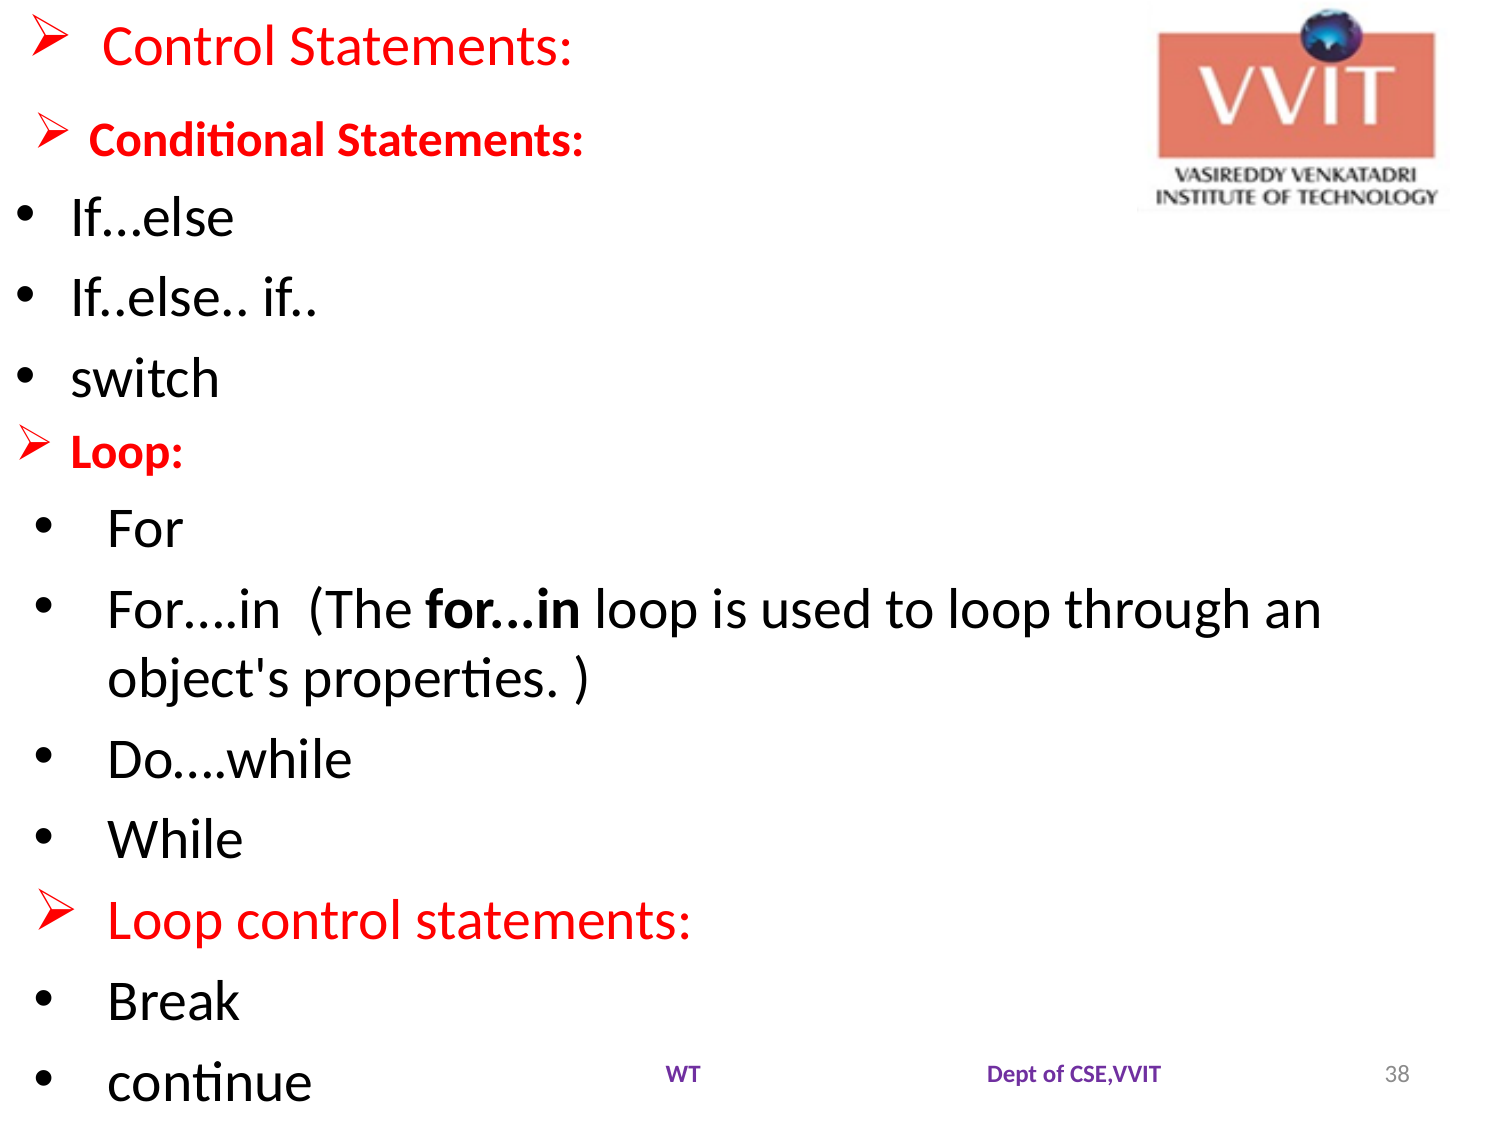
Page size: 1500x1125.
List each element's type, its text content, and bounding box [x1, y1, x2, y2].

footer WT Dept of CSE,VVIT [512, 1042, 1363, 1103]
text_box Control Statements: [12, 0, 1038, 85]
picture [1137, 0, 1451, 226]
list Conditional Statements: If…else If..else.. if.. switch Loop: For For….in (The for...in loop is used to loop through an object's properties. ) Do….while While Loop control statements: Break continue [0, 99, 1500, 1125]
slide_number 38 [1363, 1042, 1425, 1103]
